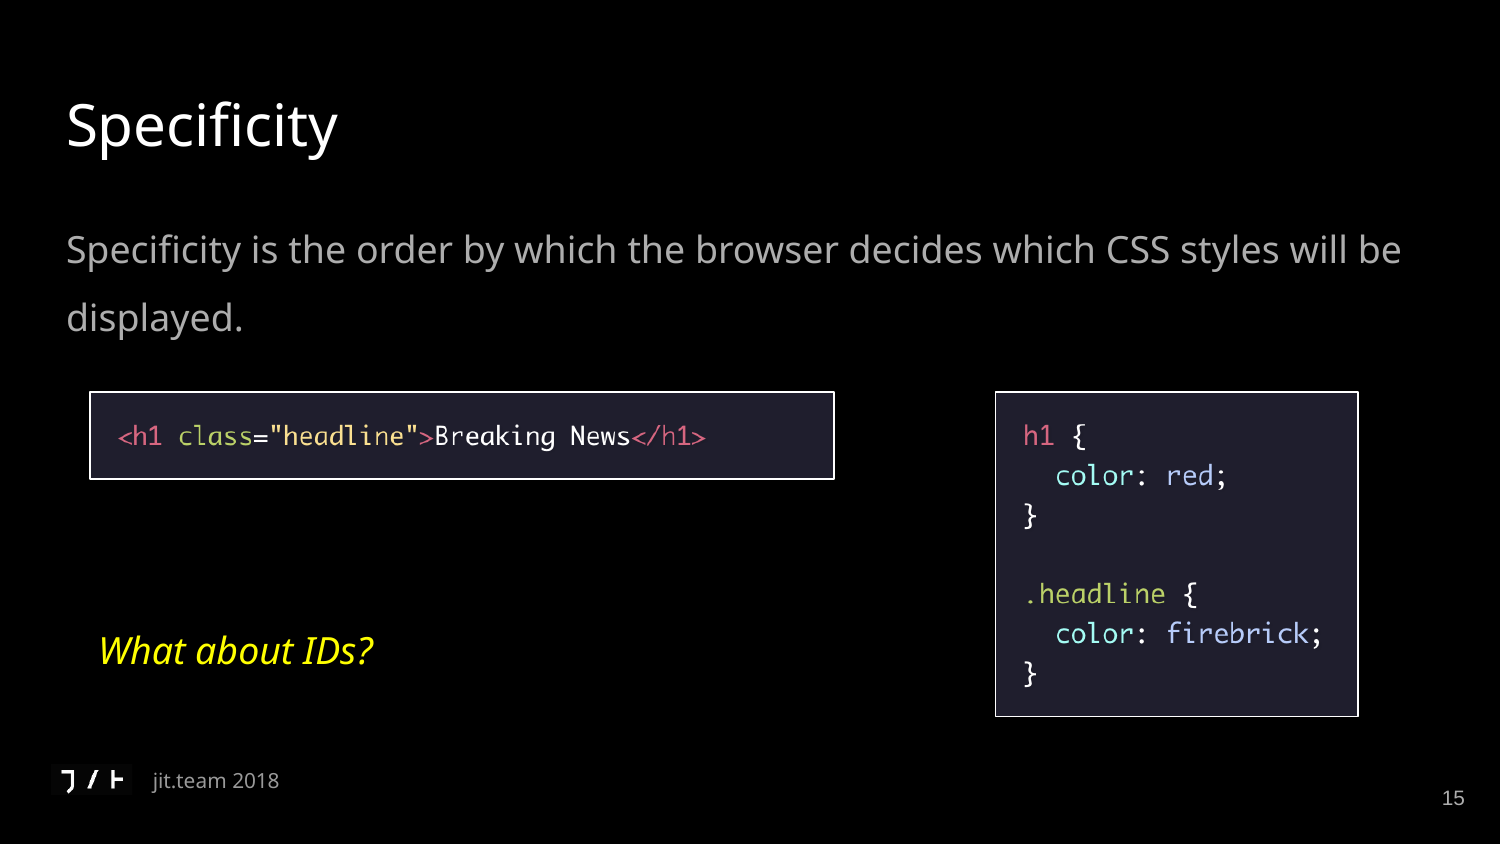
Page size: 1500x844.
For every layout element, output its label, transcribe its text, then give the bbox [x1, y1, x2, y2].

slide_number ‹#› [1389, 764, 1480, 830]
picture [90, 392, 834, 479]
text_box jit.team 2018 [90, 752, 342, 807]
text_box What about IDs? [83, 611, 972, 716]
picture [50, 764, 133, 796]
list Specificity is the order by which the browser decides which CSS styles will be displayed. [51, 189, 1449, 750]
title Specificity [51, 72, 1449, 167]
picture [996, 392, 1358, 716]
